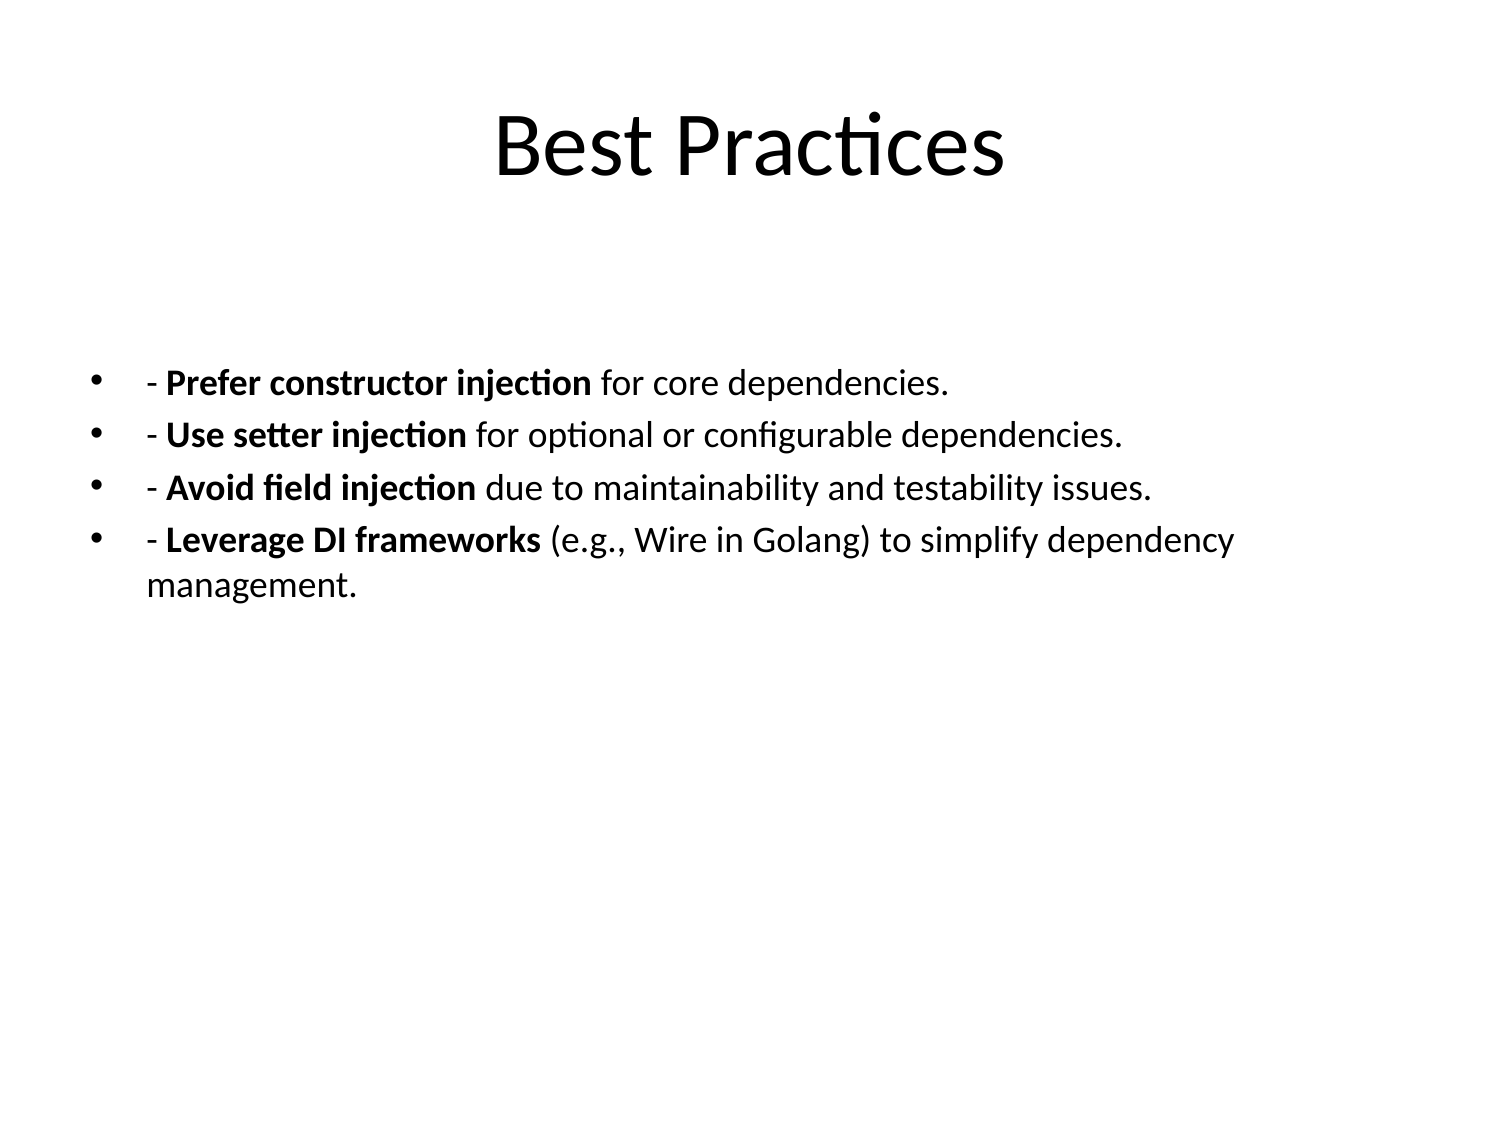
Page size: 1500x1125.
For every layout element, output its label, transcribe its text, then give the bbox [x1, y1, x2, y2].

list - Prefer constructor injection for core dependencies. - Use setter injection for optional or configurable dependencies. - Avoid field injection due to maintainability and testability issues. - Leverage DI frameworks (e.g., Wire in Golang) to simplify dependency management. [75, 262, 1425, 1005]
title Best Practices [75, 45, 1425, 233]
